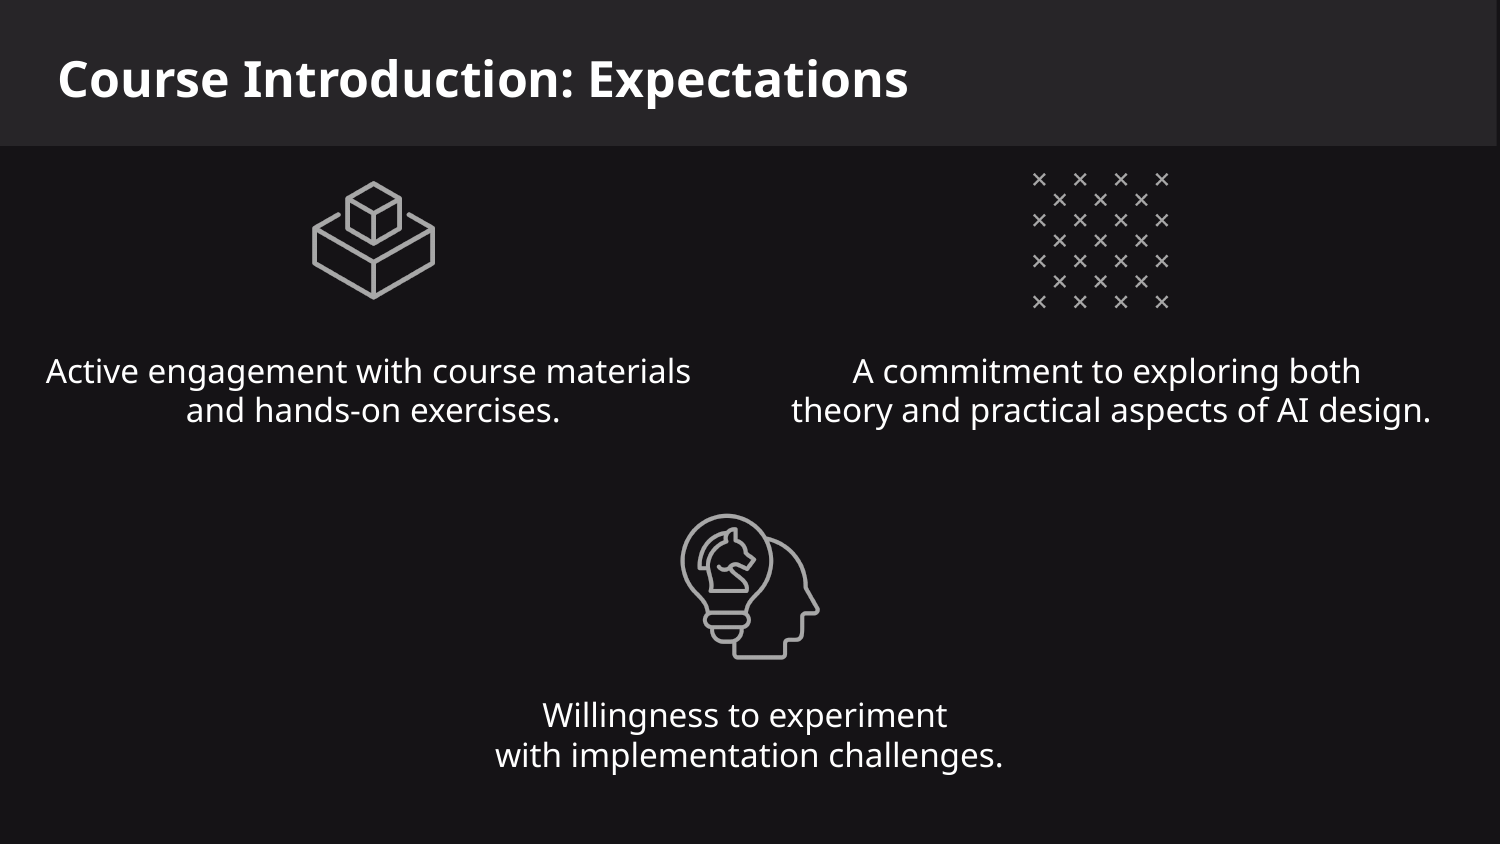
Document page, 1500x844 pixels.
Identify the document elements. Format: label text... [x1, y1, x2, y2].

picture [674, 510, 826, 662]
picture [1025, 165, 1176, 316]
text_box Willingness to experiment with implementation challenges. [294, 679, 1206, 790]
text_box A commitment to exploring both theory and practical aspects of AI design. [630, 334, 1500, 445]
text_box Course Introduction: Expectations [42, 32, 1441, 127]
text_box Active engagement with course materials and hands-on exercises. [0, 334, 630, 445]
picture [298, 165, 449, 316]
text_box [0, 0, 1497, 146]
